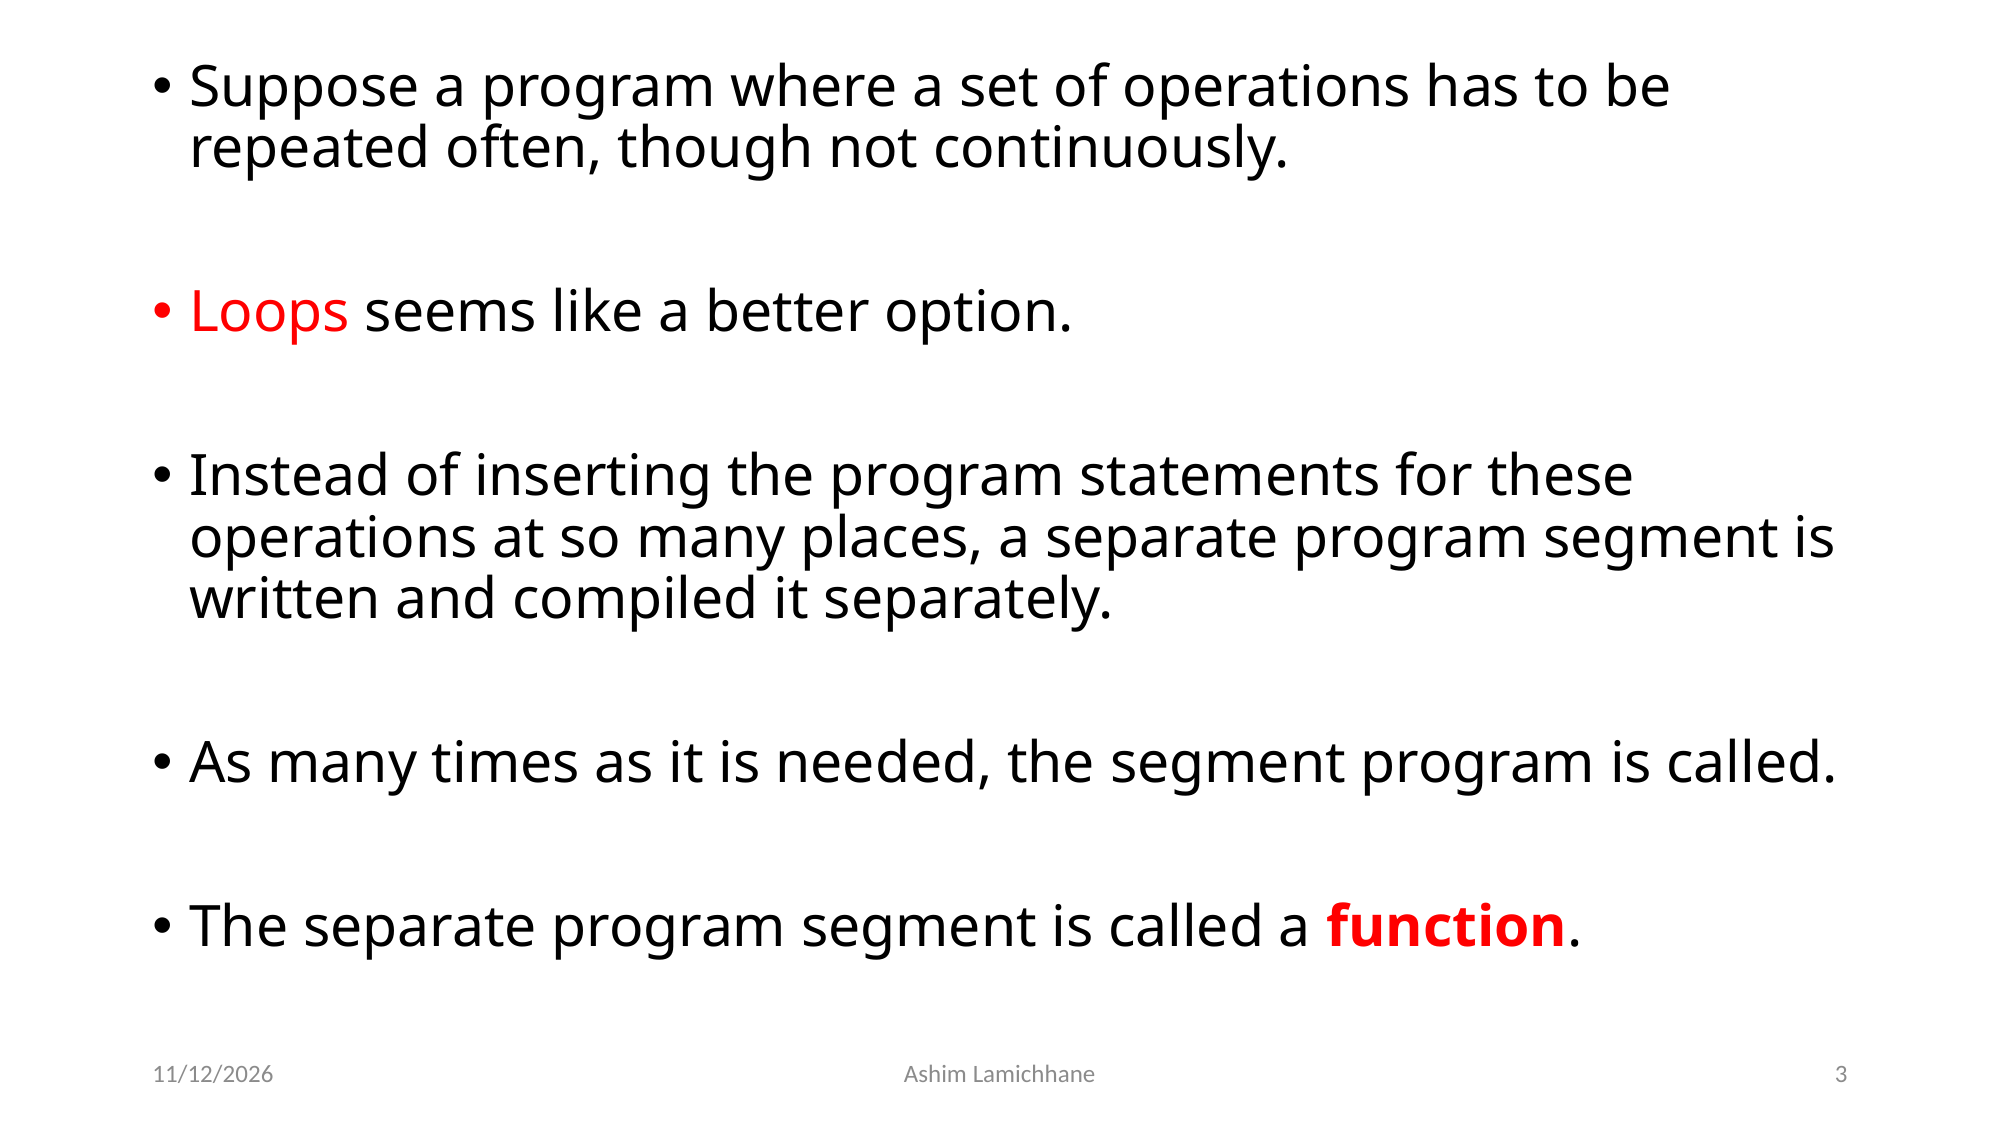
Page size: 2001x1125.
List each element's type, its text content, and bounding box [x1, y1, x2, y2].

footer Ashim Lamichhane [662, 1042, 1338, 1103]
slide_number 3 [1412, 1042, 1863, 1103]
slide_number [137, 1042, 588, 1103]
list Suppose a program where a set of operations has to be repeated often, though not continuously. Loops seems like a better option. Instead of inserting the program statements for these operations at so many places, a separate program segment is written and compiled it separately. As many times as it is needed, the segment program is called. The separate program segment is called a function. [137, 49, 1863, 1014]
